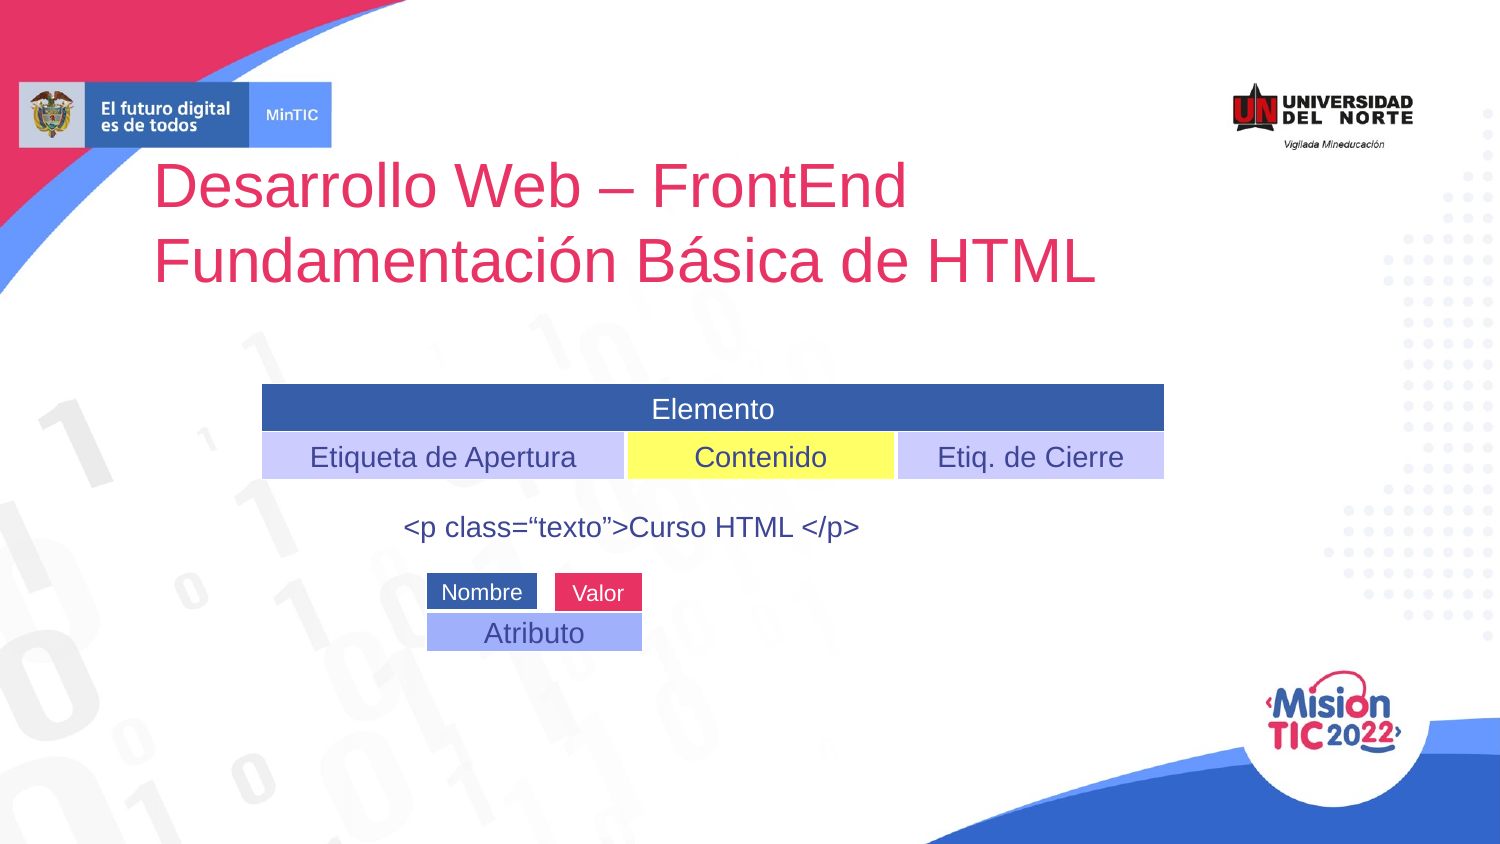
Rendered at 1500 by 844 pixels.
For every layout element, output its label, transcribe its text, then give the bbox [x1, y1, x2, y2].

text_box Etiqueta de Apertura [261, 431, 626, 480]
text_box <p class=“texto”>Curso HTML </p> [388, 500, 1009, 551]
text_box Nombre [426, 571, 539, 610]
picture [0, 0, 1500, 844]
text_box Atributo [426, 611, 643, 652]
text_box Elemento [261, 383, 1165, 432]
text_box Desarrollo Web – FrontEnd Fundamentación Básica de HTML [138, 137, 1376, 316]
text_box Contenido [627, 431, 895, 480]
text_box Valor [554, 571, 643, 611]
text_box Etiq. de Cierre [896, 431, 1165, 480]
